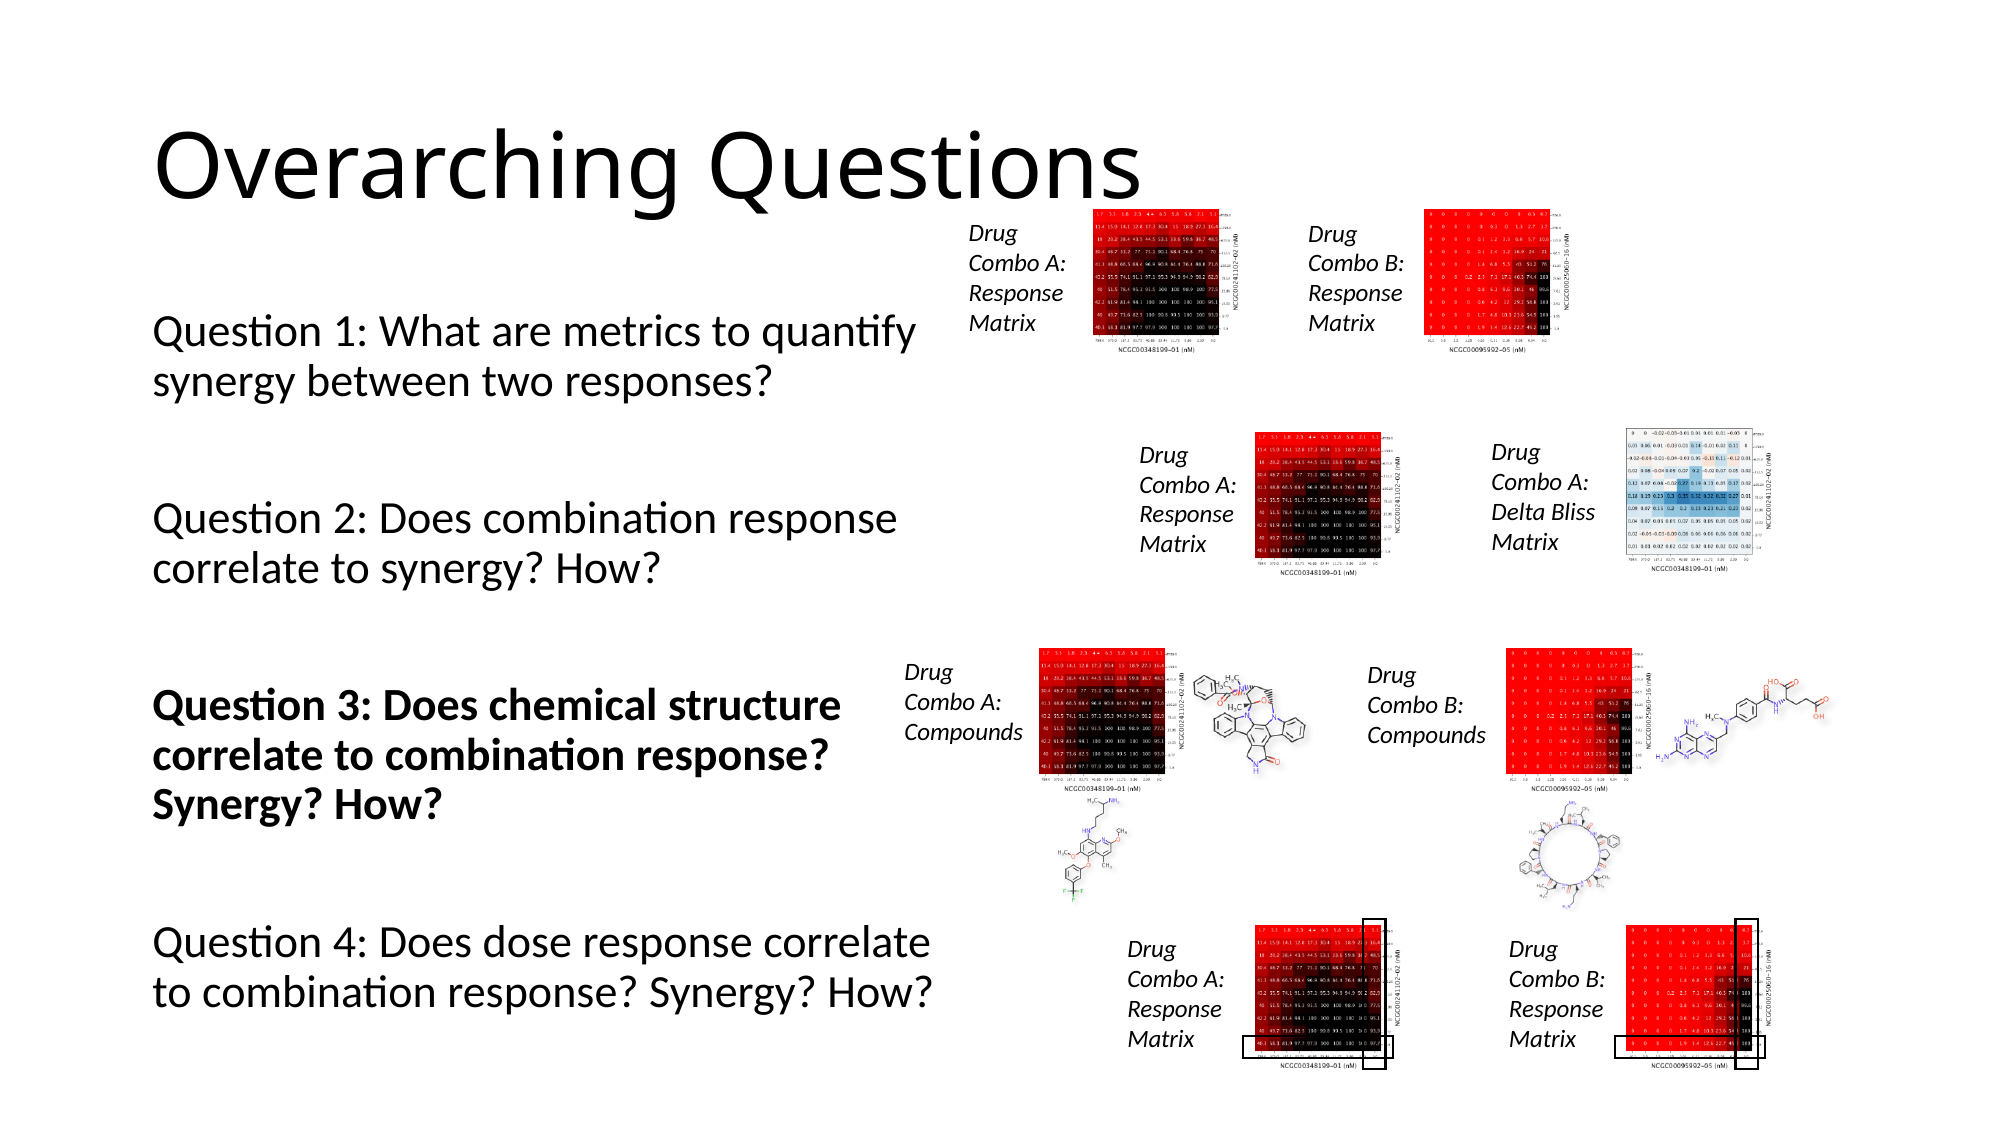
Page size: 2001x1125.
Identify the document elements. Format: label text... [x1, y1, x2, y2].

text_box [1506, 648, 1838, 911]
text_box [1039, 648, 1313, 907]
text_box [1734, 918, 1759, 925]
text_box Drug Combo A: Response Matrix [1112, 925, 1255, 1061]
text_box Drug Combo A: Compounds [889, 648, 1039, 753]
text_box Drug Combo B: Compounds [1352, 651, 1506, 756]
text_box [1614, 1035, 1626, 1059]
text_box Drug Combo B: Response Matrix [1494, 925, 1626, 1061]
picture [1626, 925, 1777, 1076]
picture [1255, 925, 1406, 1076]
text_box Drug Combo A: Delta Bliss Matrix [1476, 428, 1626, 563]
picture [1093, 209, 1244, 360]
text_box [1242, 1035, 1255, 1059]
text_box [1362, 918, 1387, 925]
text_box Drug Combo B: Response Matrix [1293, 209, 1424, 345]
title Overarching Questions [137, 59, 1863, 278]
text_box Drug Combo A: Response Matrix [1124, 430, 1256, 566]
picture [1255, 432, 1406, 583]
picture [1626, 428, 1777, 579]
list Question 1: What are metrics to quantify synergy between two responses? Question 2: Does combination response correlate to synergy? How? Question 3: Does chemical structure correlate to combination response? Synergy? How? Question 4: Does dose response correlate to combination response? Synergy? How? [137, 299, 952, 1046]
picture [1424, 209, 1575, 360]
text_box Drug Combo A: Response Matrix [954, 209, 1093, 344]
